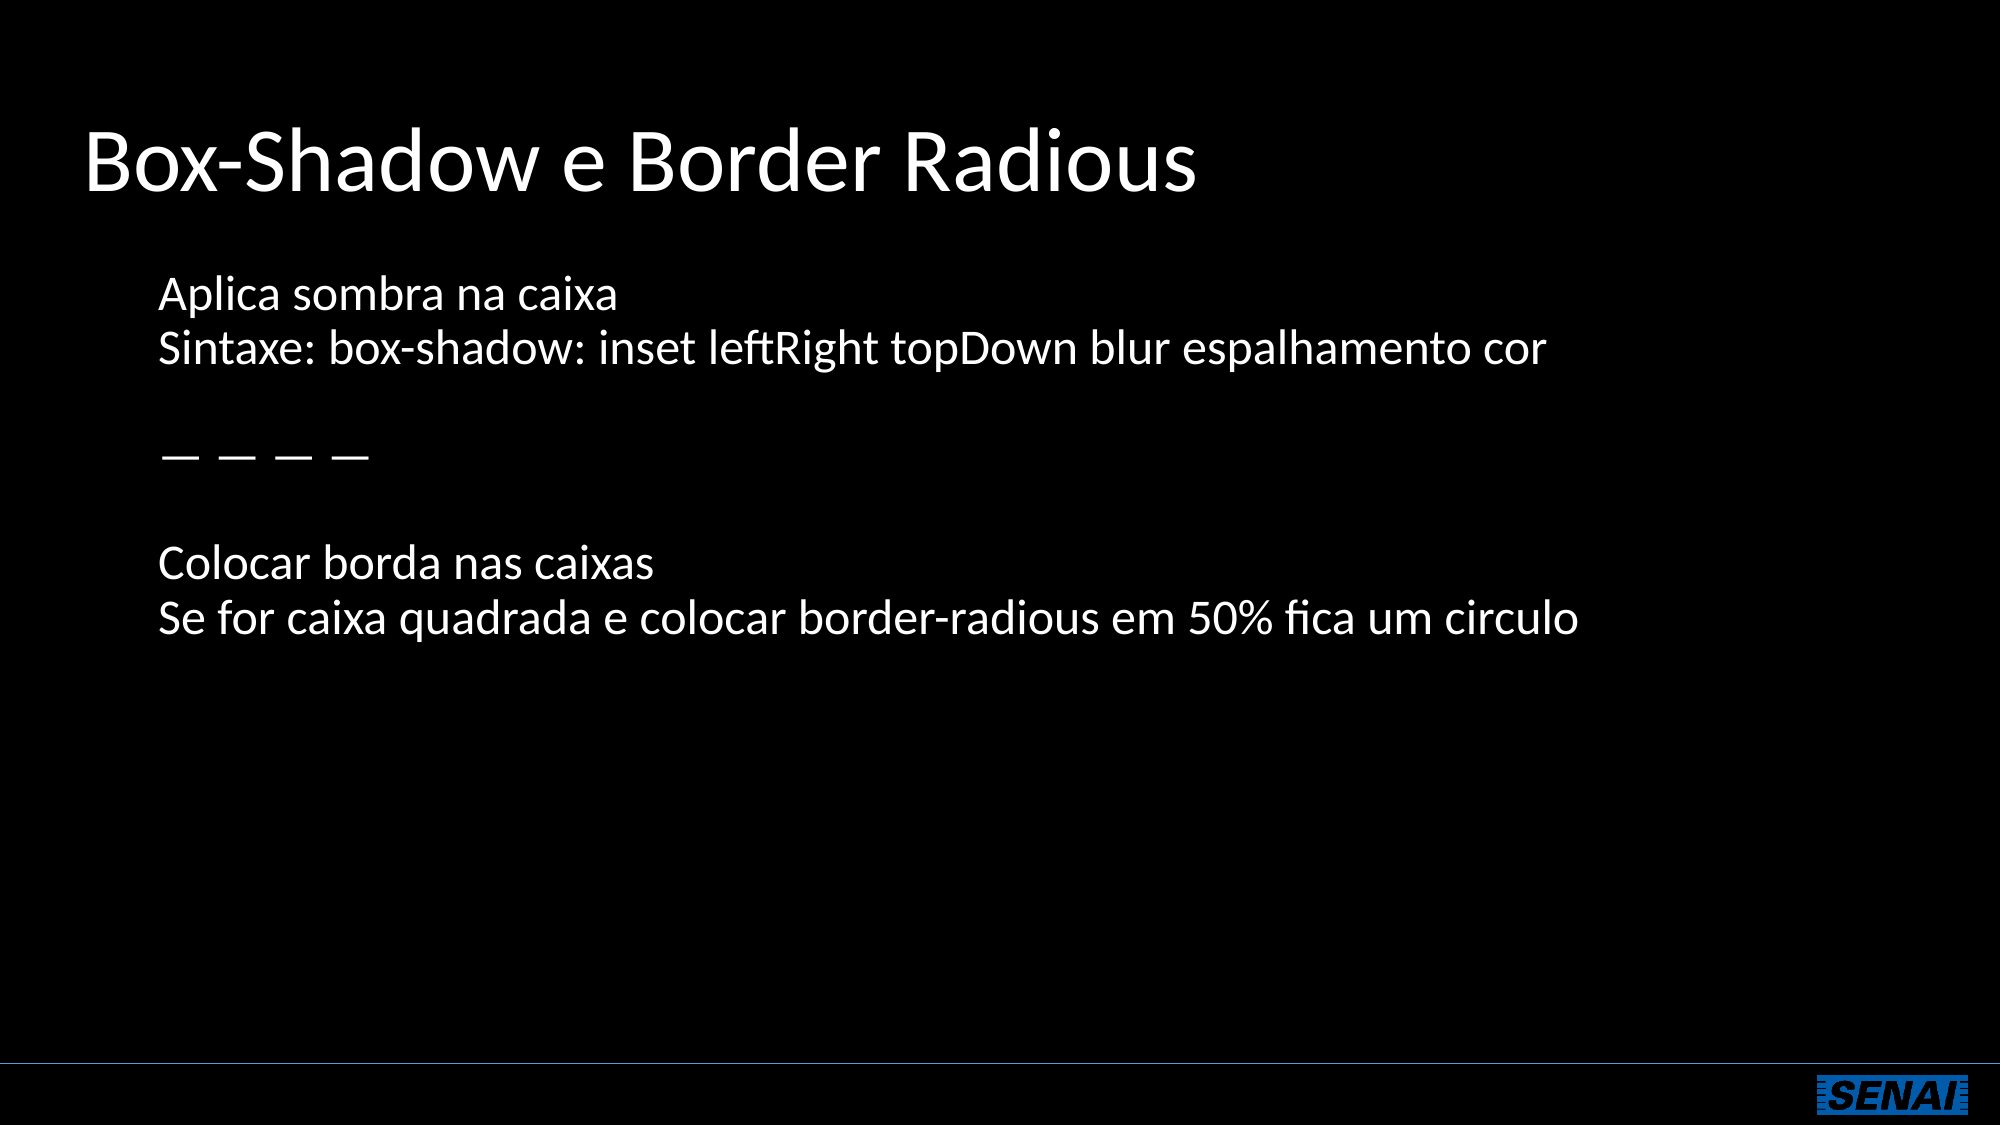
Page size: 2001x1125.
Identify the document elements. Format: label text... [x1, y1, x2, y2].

list Aplica sombra na caixa Sintaxe: box-shadow: inset leftRight topDown blur espalhamento cor — — — — Colocar borda nas caixas Se for caixa quadrada e colocar border-radious em 50% fica um circulo [68, 252, 1932, 1000]
title Box-Shadow e Border Radious [68, 97, 1932, 223]
picture [1817, 1075, 1968, 1115]
